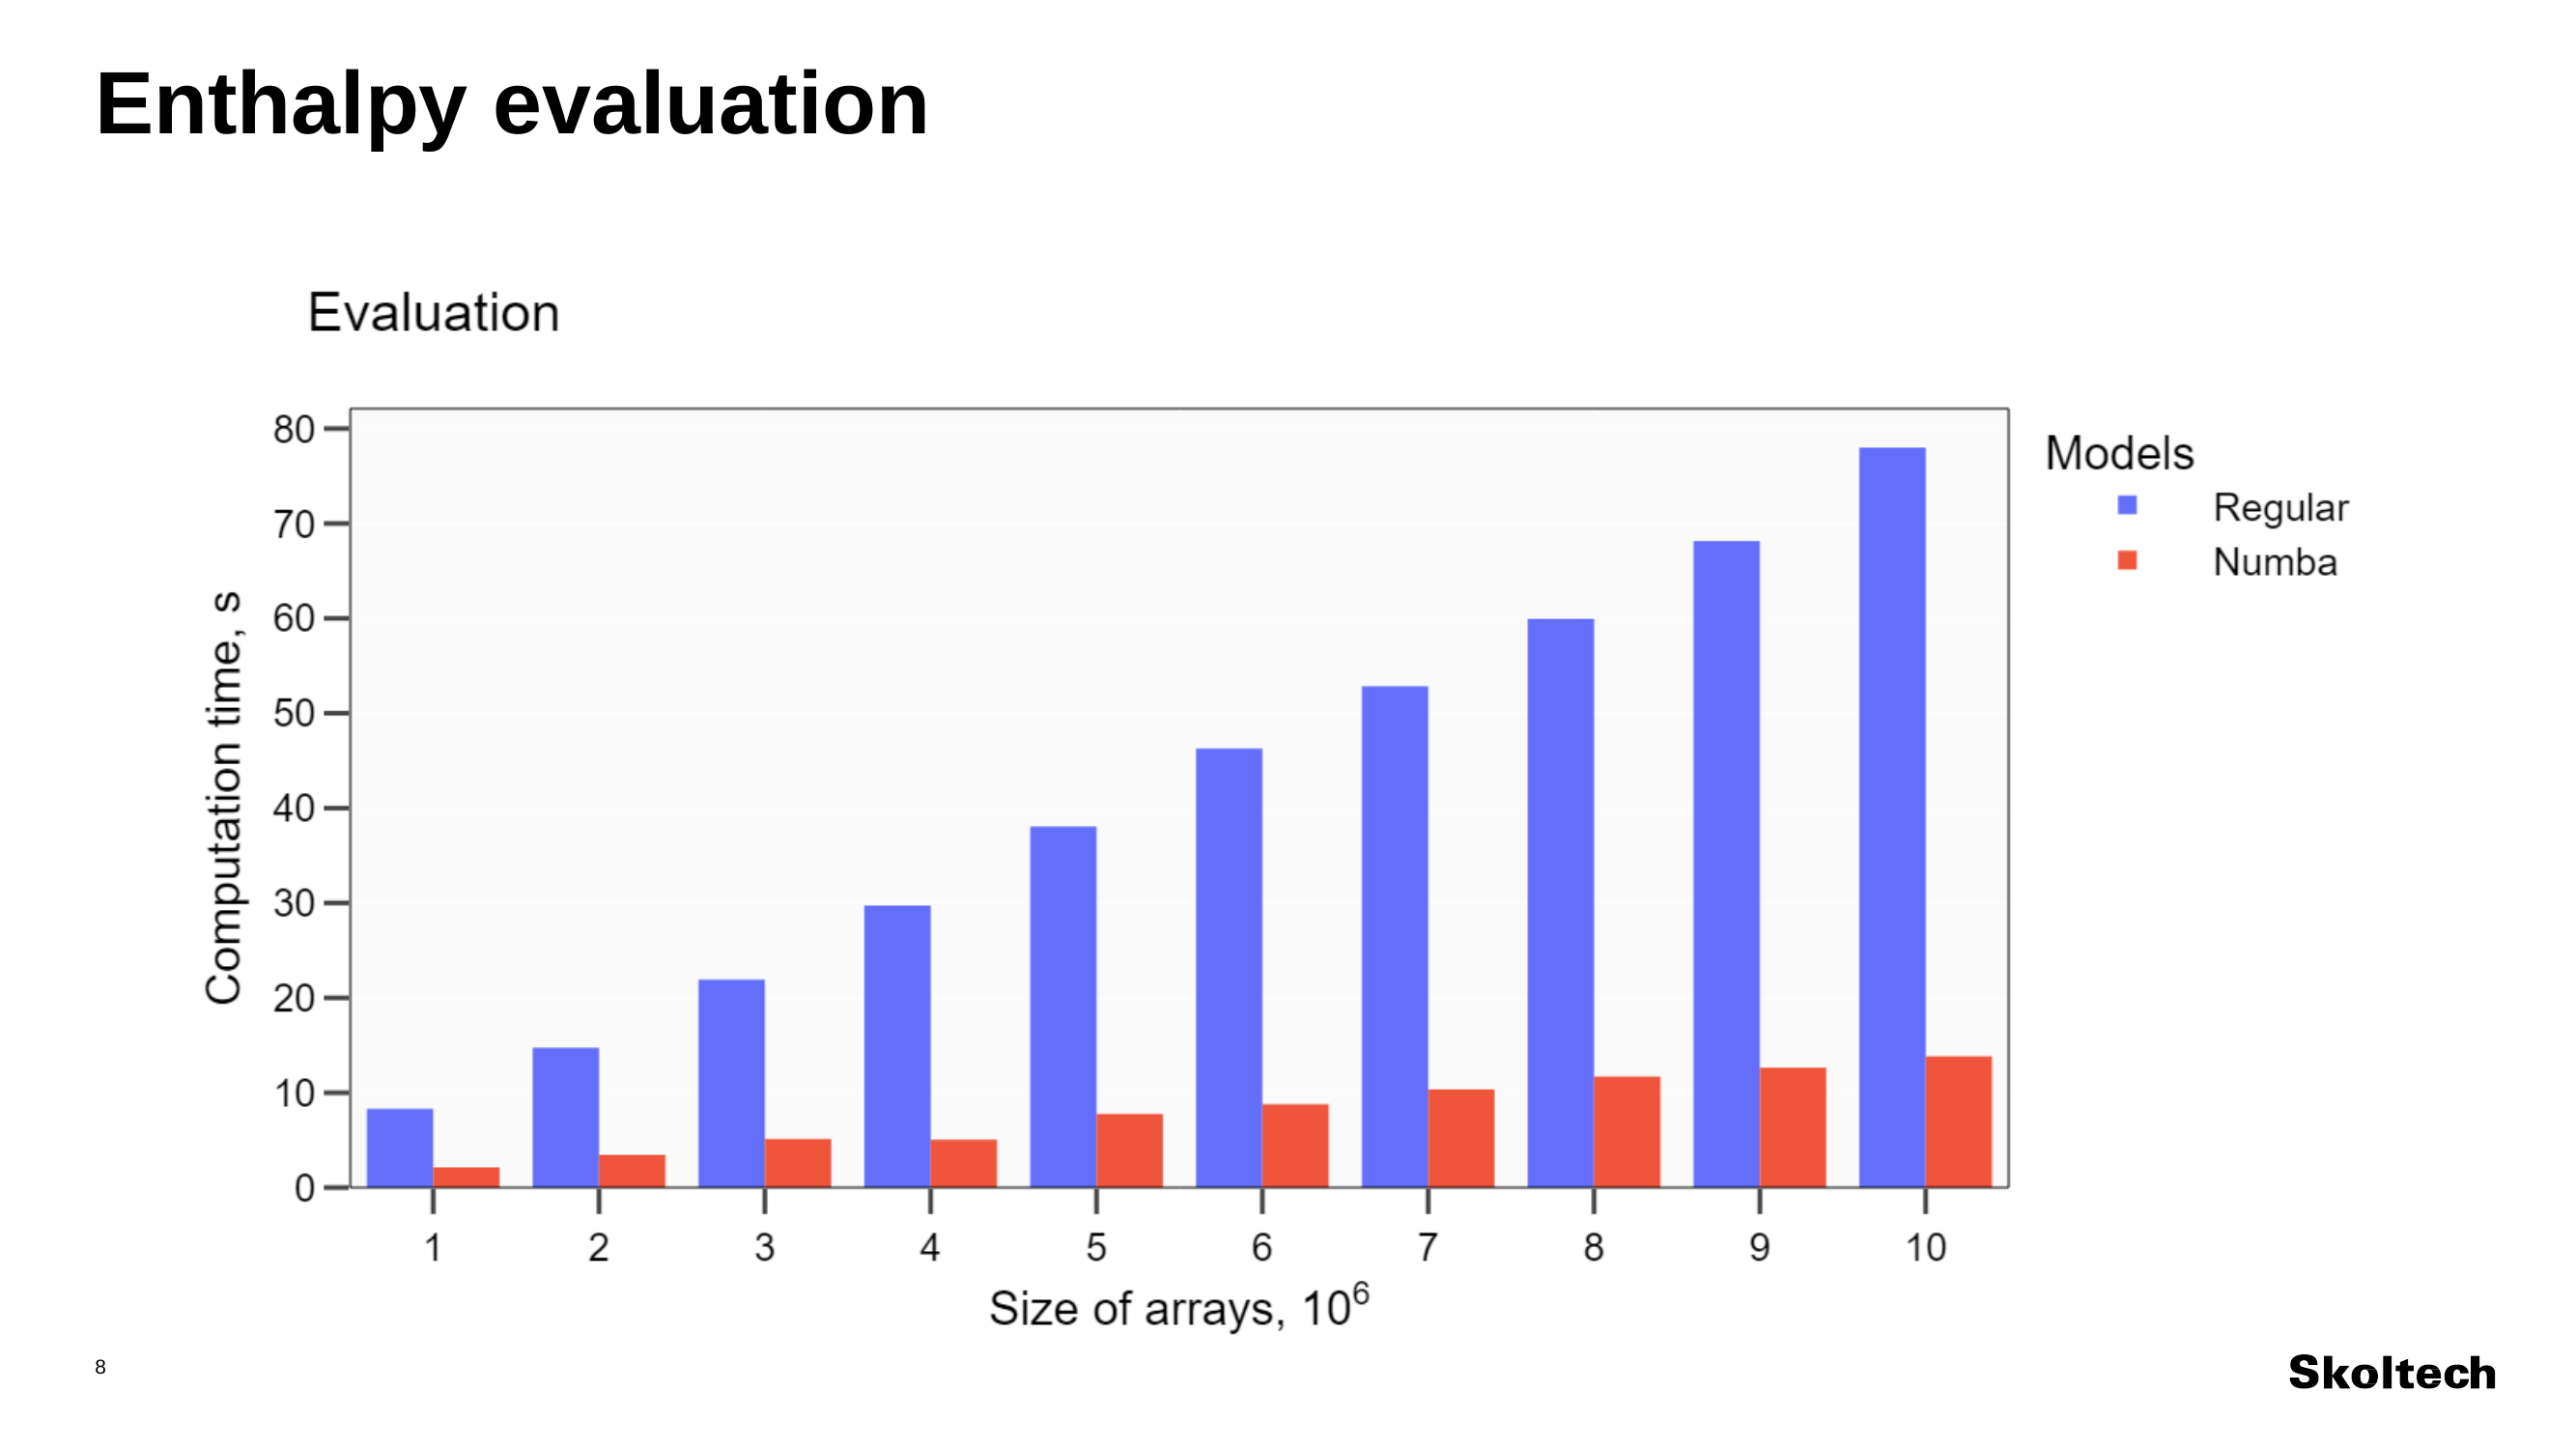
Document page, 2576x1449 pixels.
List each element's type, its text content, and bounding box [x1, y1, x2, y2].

picture [198, 253, 2378, 1344]
slide_number ‹#› [80, 1343, 238, 1389]
title Enthalpy evaluation [80, 49, 2496, 254]
